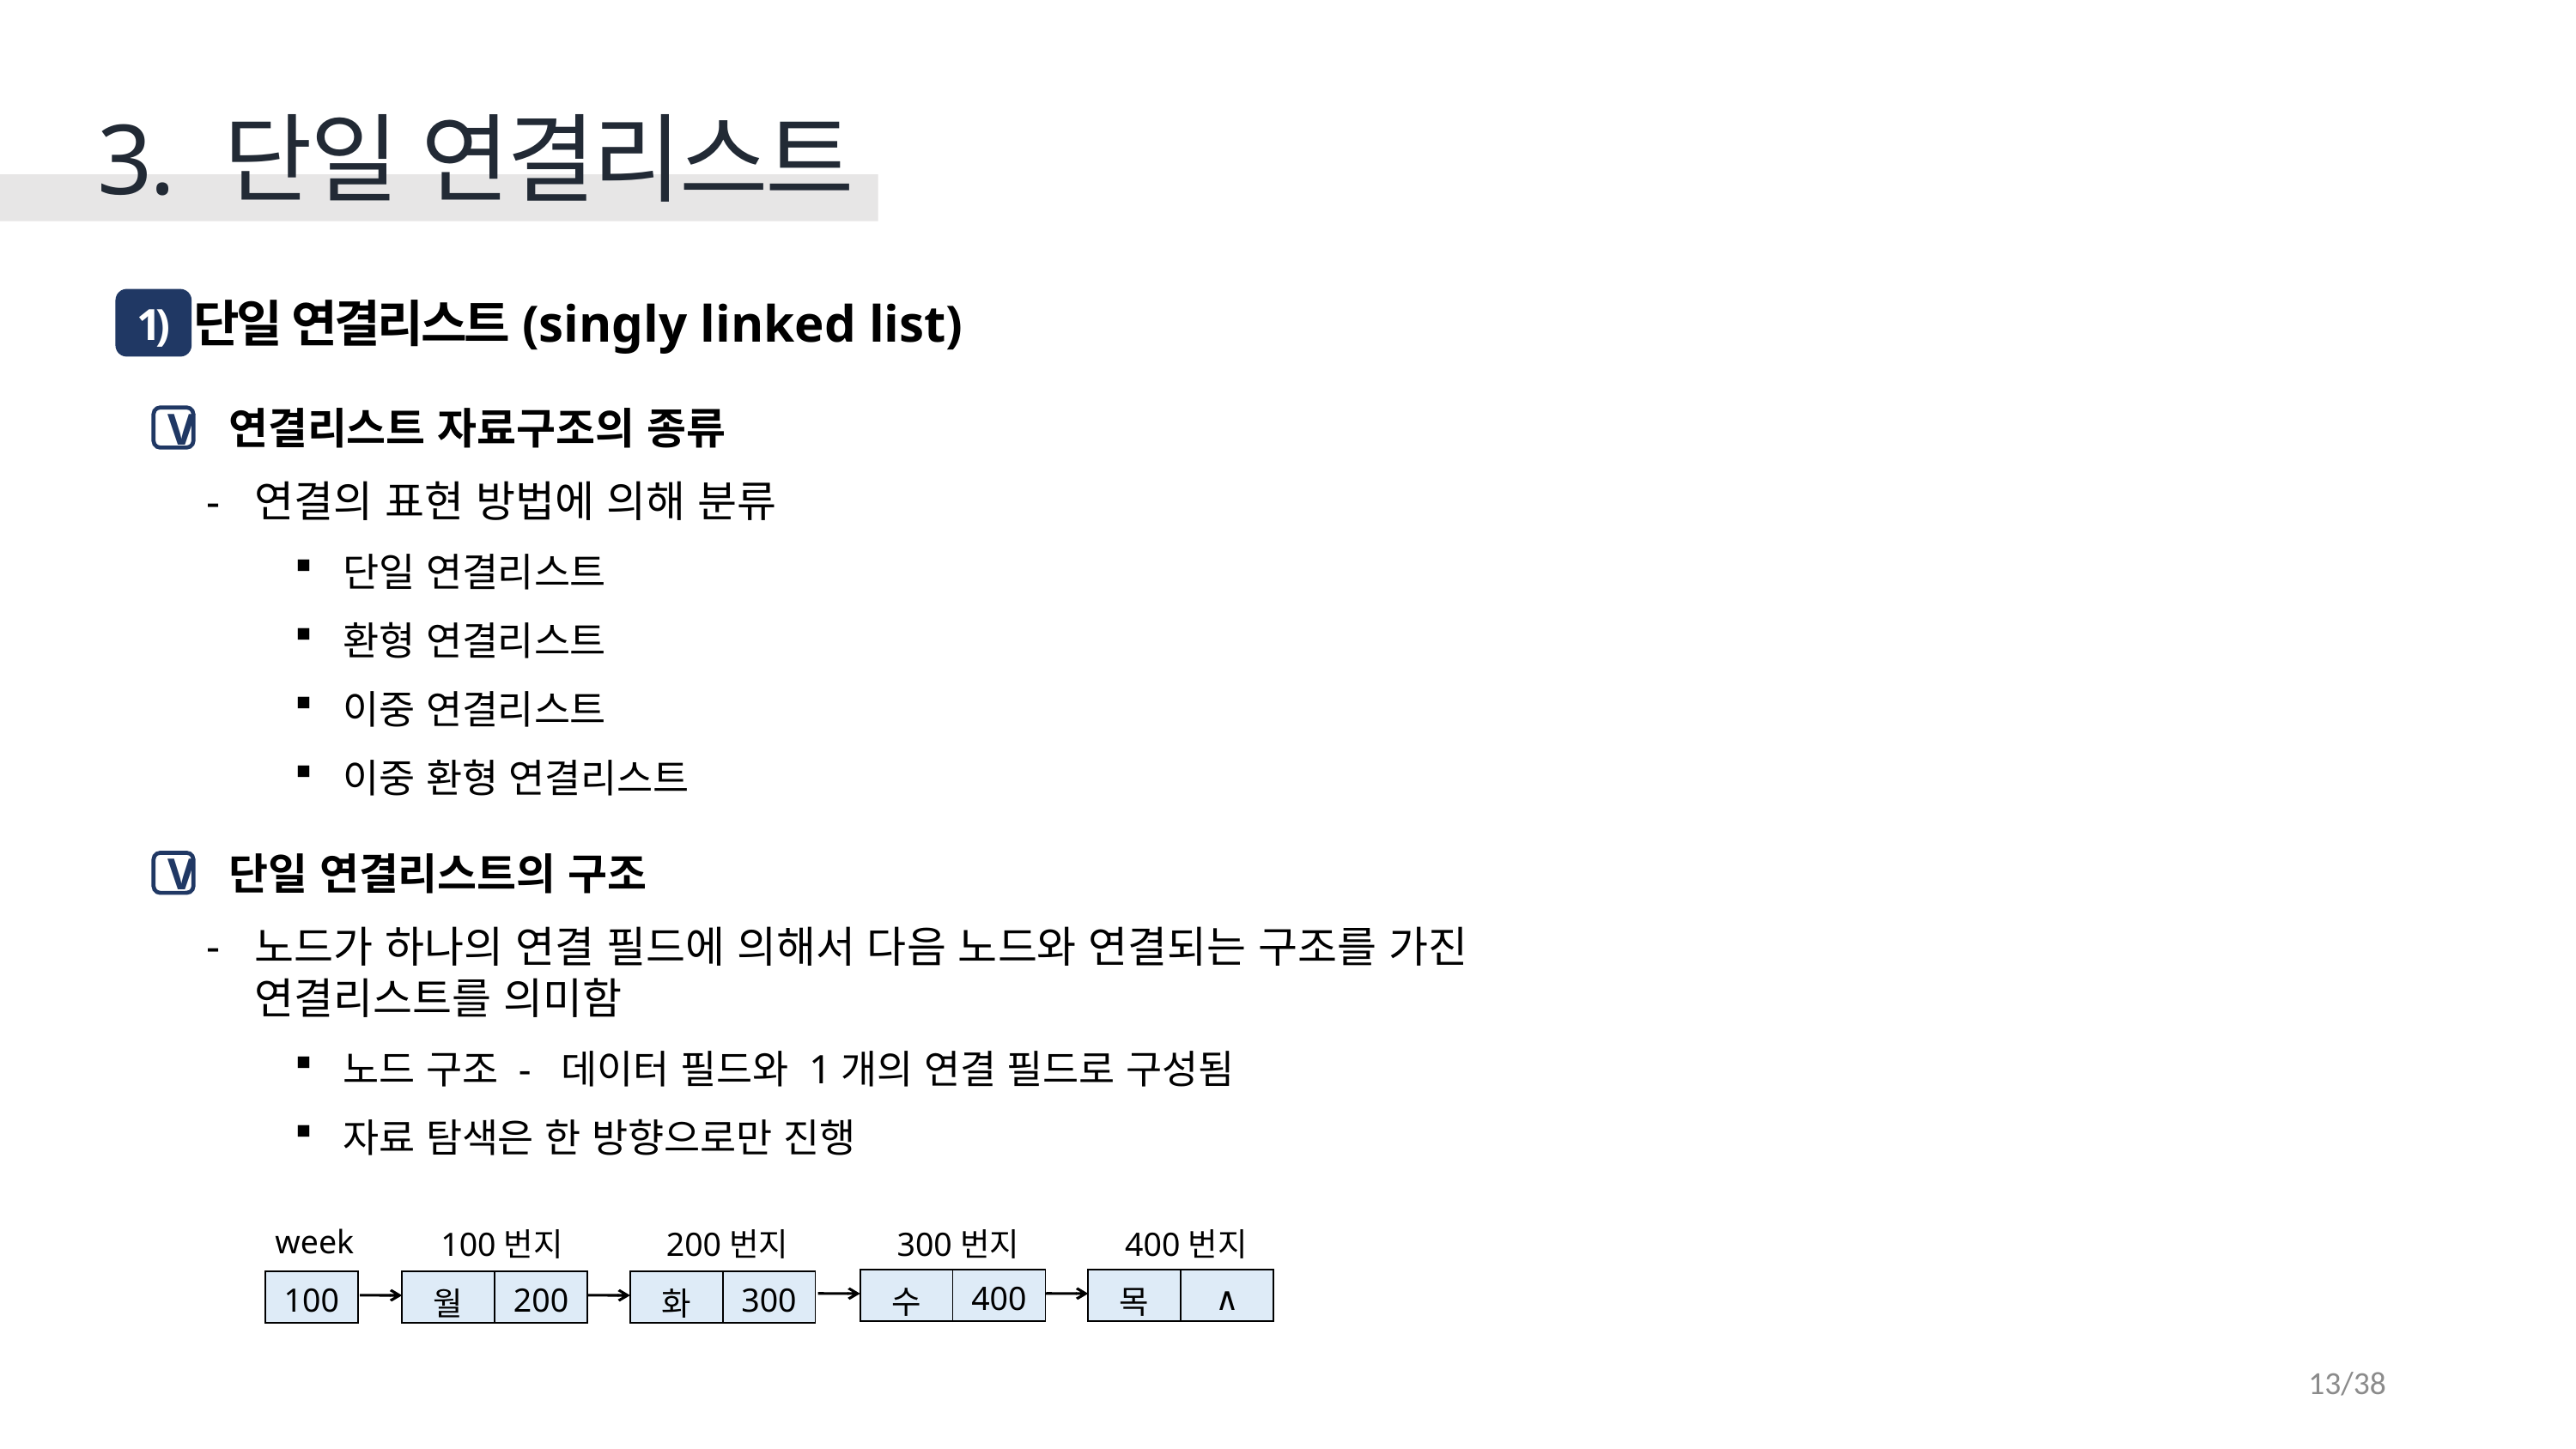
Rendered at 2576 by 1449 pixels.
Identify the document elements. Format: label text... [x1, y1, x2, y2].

table_header 100 [266, 1272, 357, 1322]
text_box week [262, 1216, 368, 1267]
table_header 월 [403, 1272, 494, 1322]
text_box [153, 395, 1743, 811]
table_header 400 [953, 1270, 1045, 1320]
text_box 3. 단일 연결리스트 [84, 91, 867, 220]
table_header 수 [861, 1270, 952, 1320]
table_header 200 [495, 1272, 586, 1322]
text_box 100번지 [428, 1218, 576, 1270]
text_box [153, 840, 1743, 1170]
text_box 300번지 [884, 1218, 1032, 1270]
table_header 화 [631, 1272, 722, 1322]
table_header 300 [724, 1272, 815, 1322]
slide_number 13/38 [1819, 1343, 2399, 1421]
table_header ∧ [1182, 1270, 1273, 1320]
text_box 200번지 [653, 1218, 802, 1270]
table_header 목 [1089, 1270, 1180, 1320]
text_box [0, 173, 879, 222]
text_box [115, 286, 939, 421]
text_box 400번지 [1112, 1218, 1261, 1270]
